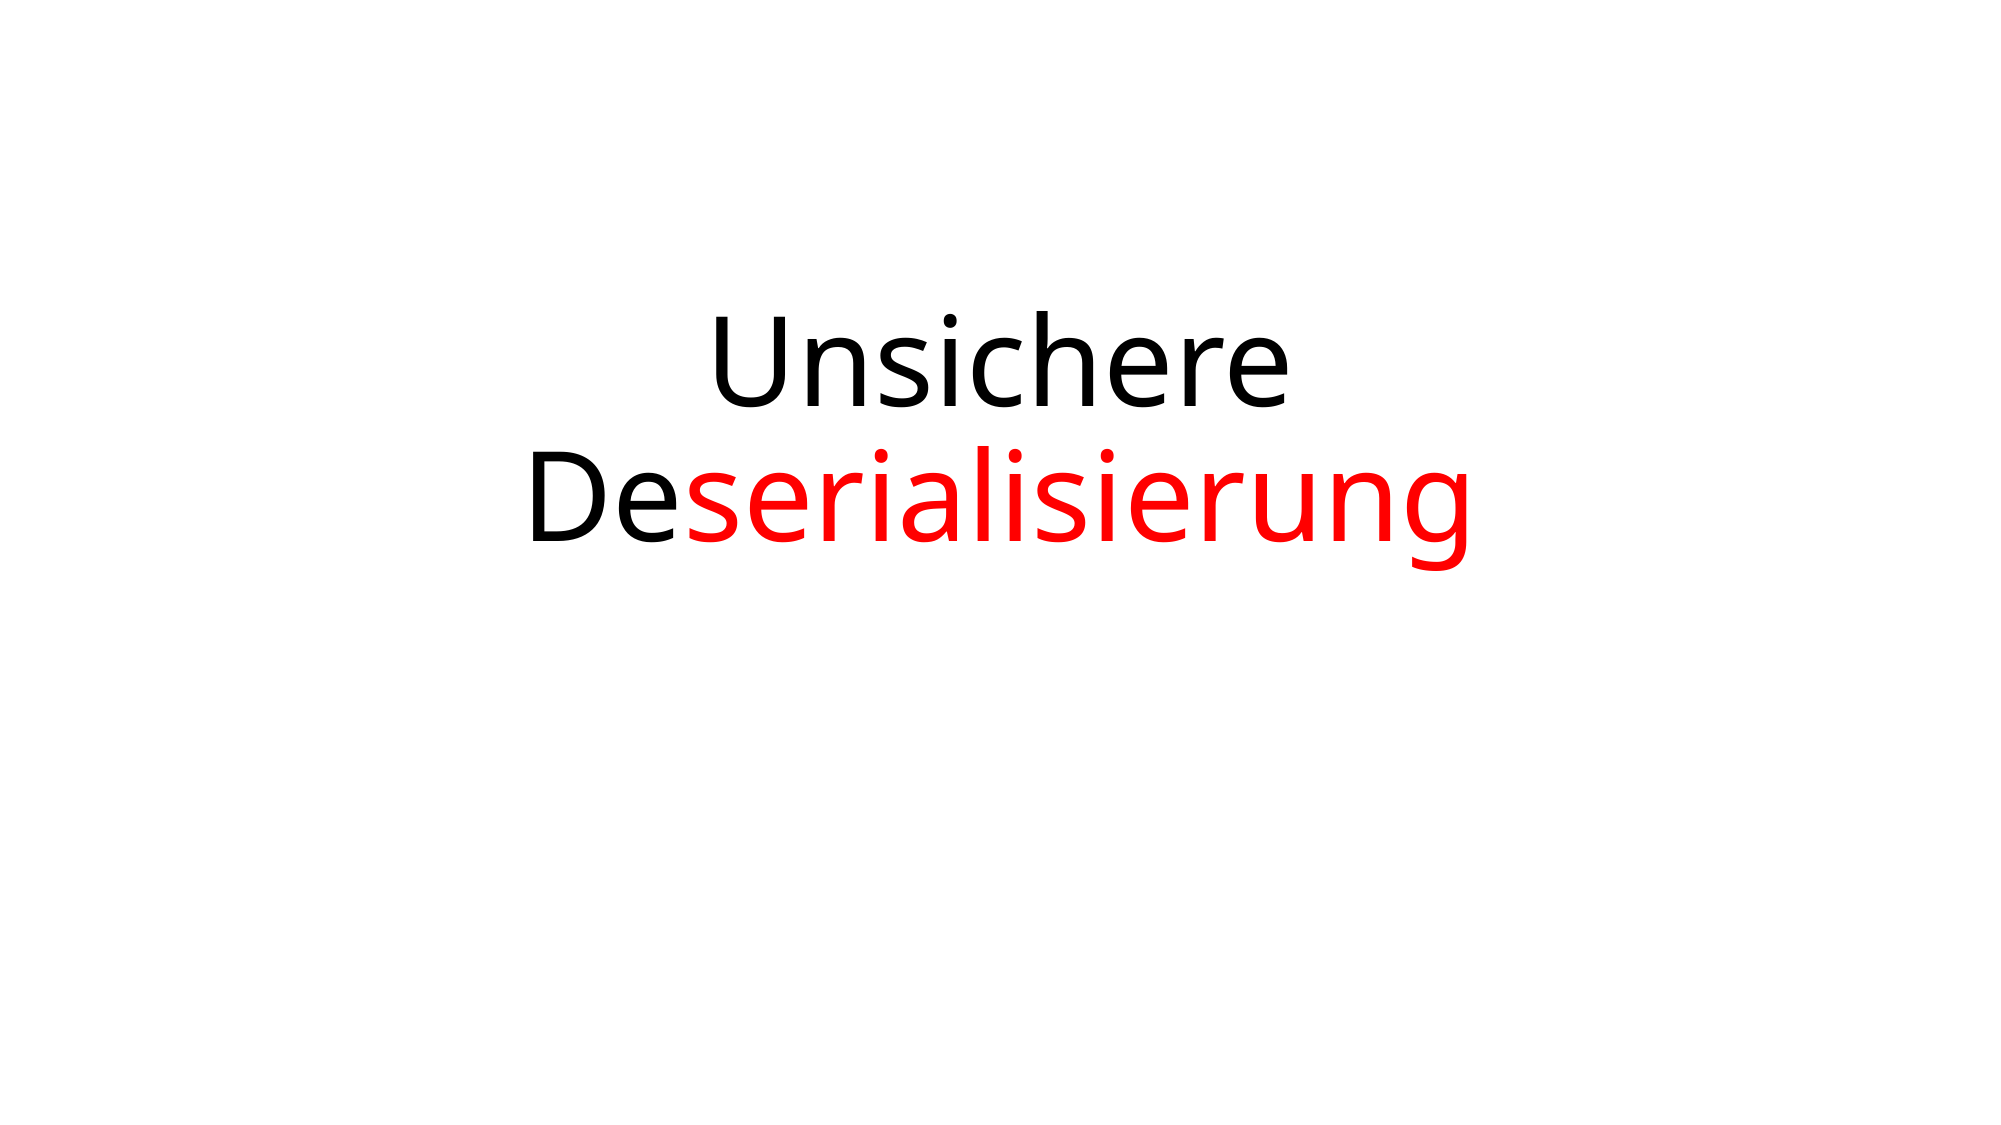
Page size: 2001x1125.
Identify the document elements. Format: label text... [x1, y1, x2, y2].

title Unsichere Deserialisierung [249, 184, 1750, 576]
